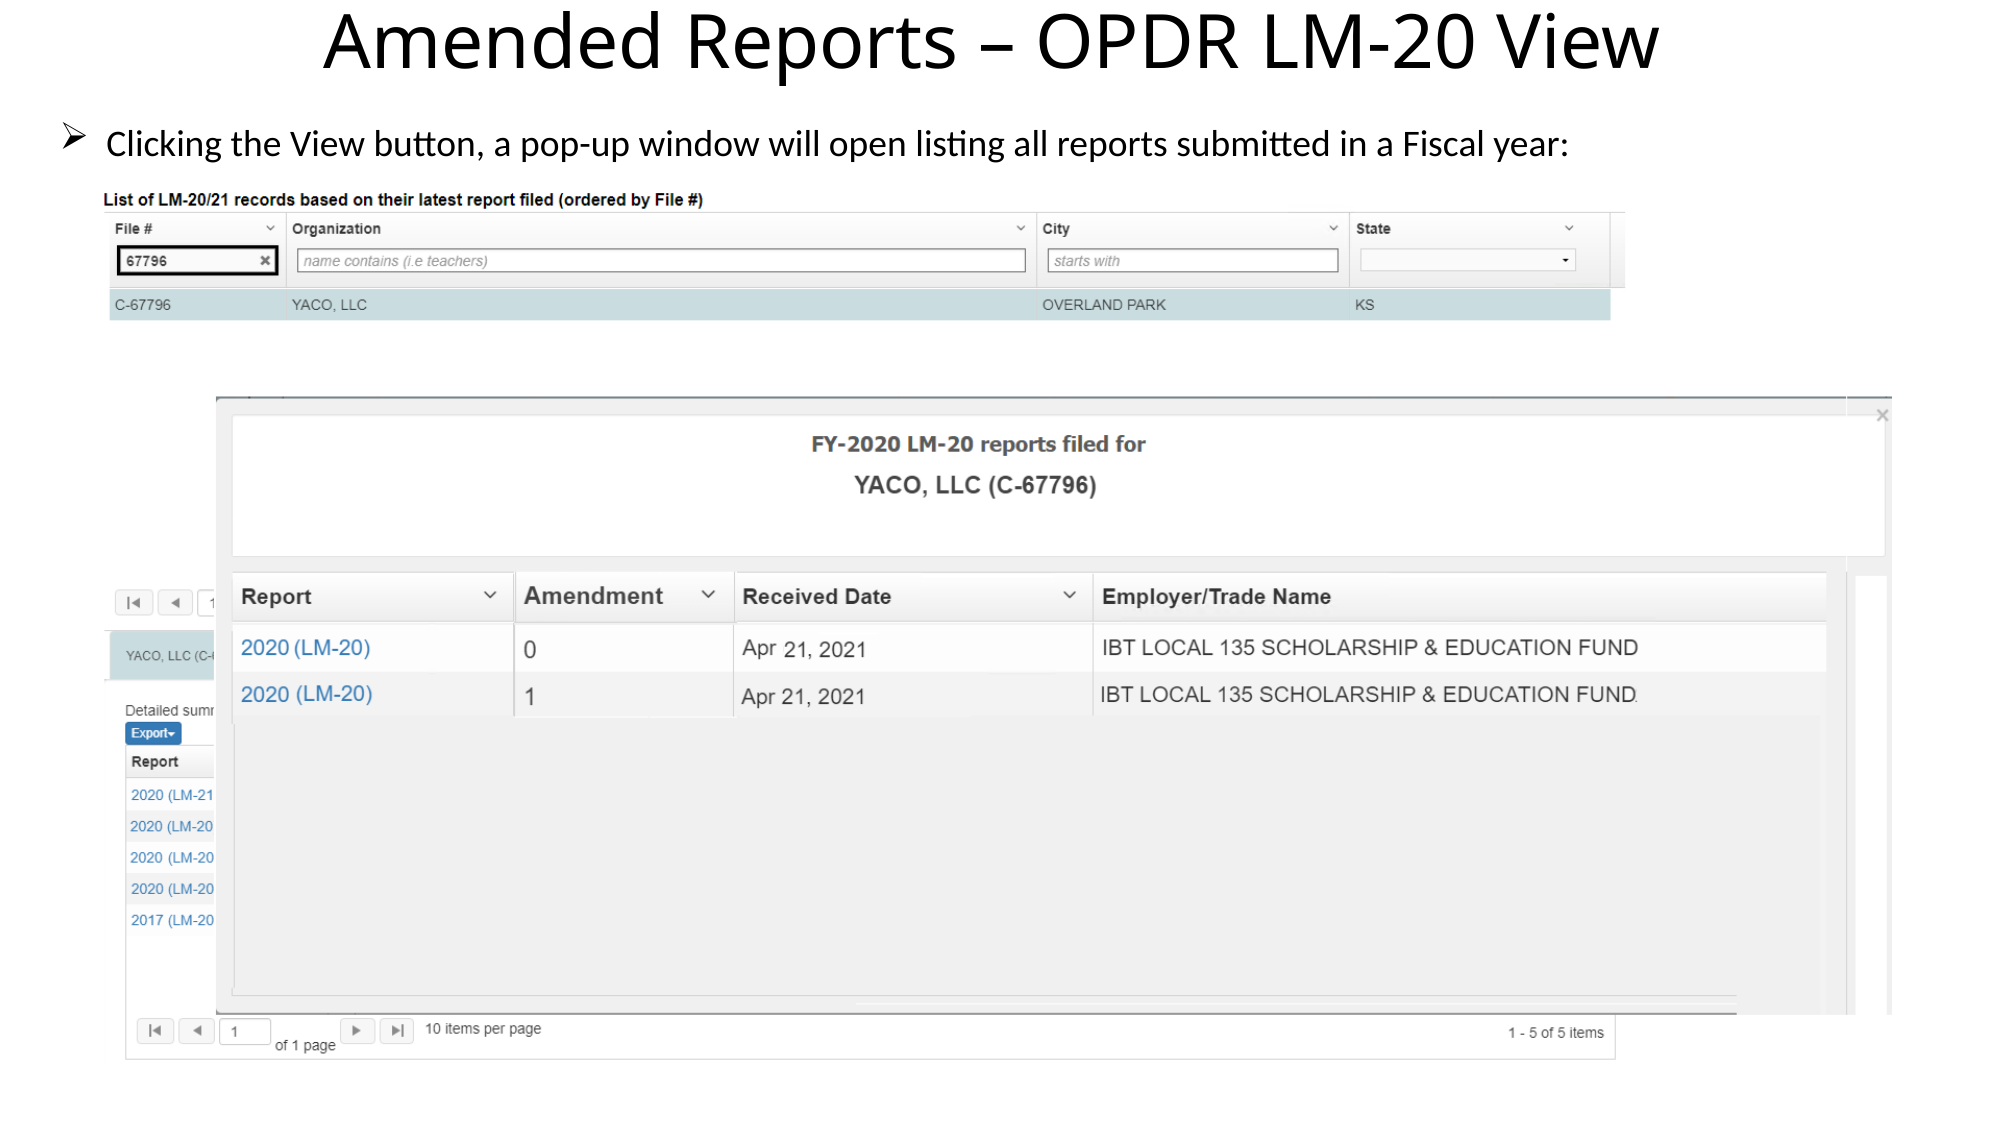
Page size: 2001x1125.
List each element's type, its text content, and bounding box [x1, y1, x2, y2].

title Amended Reports – OPDR LM-20 View [0, 6, 1986, 93]
picture [93, 190, 1892, 1066]
text_box Clicking the View button, a pop-up window will open listing all reports submitted in a Fiscal year: [0, 111, 1903, 171]
